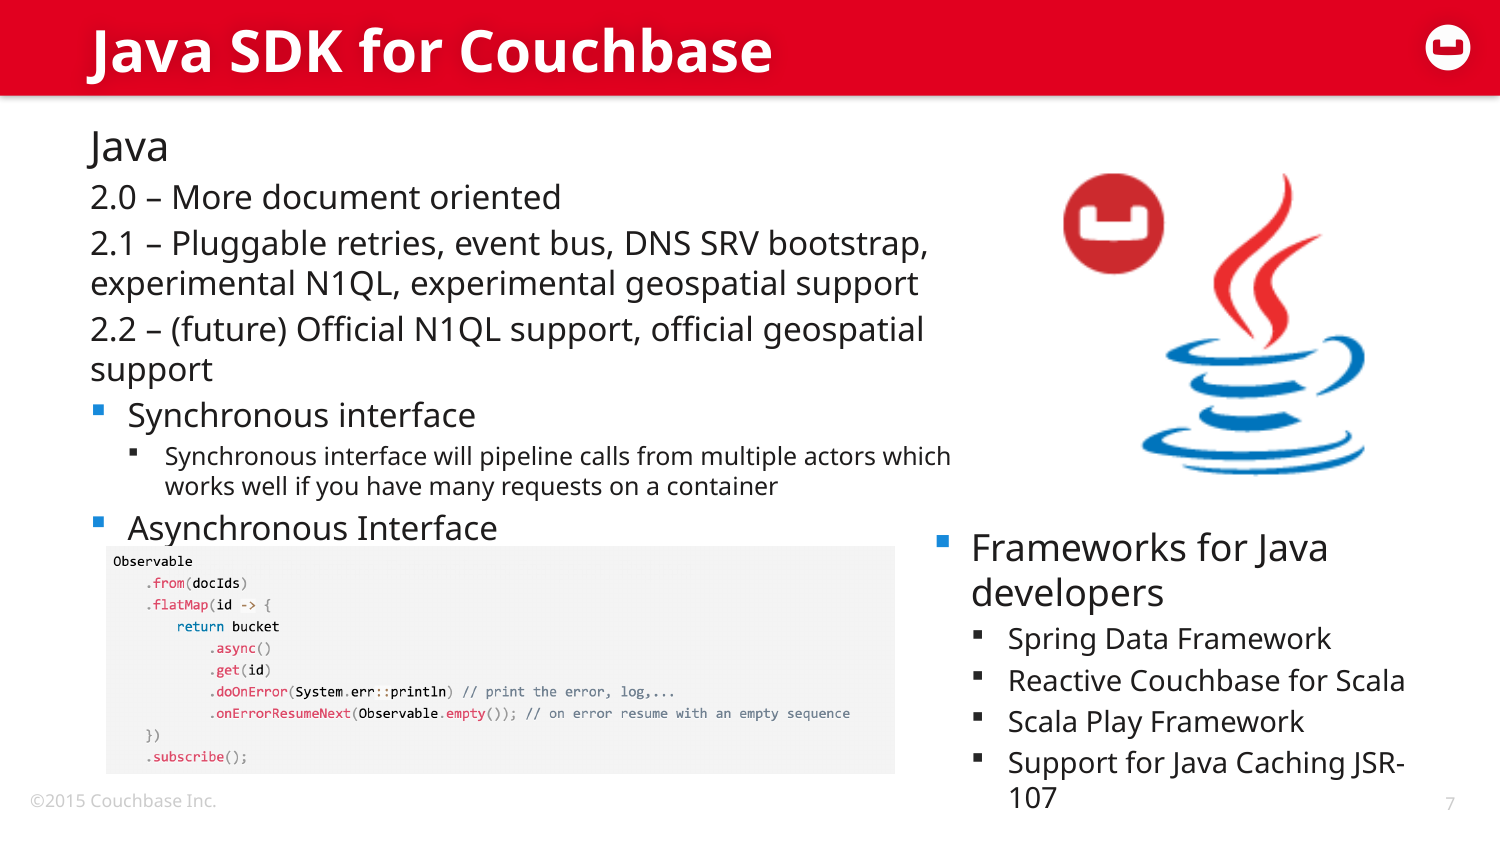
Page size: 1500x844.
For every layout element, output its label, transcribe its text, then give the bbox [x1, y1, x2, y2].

picture [106, 546, 896, 774]
title Java SDK for Couchbase [76, 3, 1389, 92]
text_box Frameworks for Java developers Spring Data Framework Reactive Couchbase for Scala Scala Play Framework Support for Java Caching JSR-107 [918, 516, 1447, 800]
list Java 2.0 – More document oriented 2.1 – Pluggable retries, event bus, DNS SRV bootstrap, experimental N1QL, experimental geospatial support 2.2 – (future) Official N1QL support, official geospatial support Synchronous interface Synchronous interface will pipeline calls from multiple actors which works well if you have many requests on a container Asynchronous Interface Based on Reactive Extensions for Java, RxJava [75, 112, 1015, 762]
picture [1014, 124, 1416, 526]
picture [1425, 24, 1471, 71]
